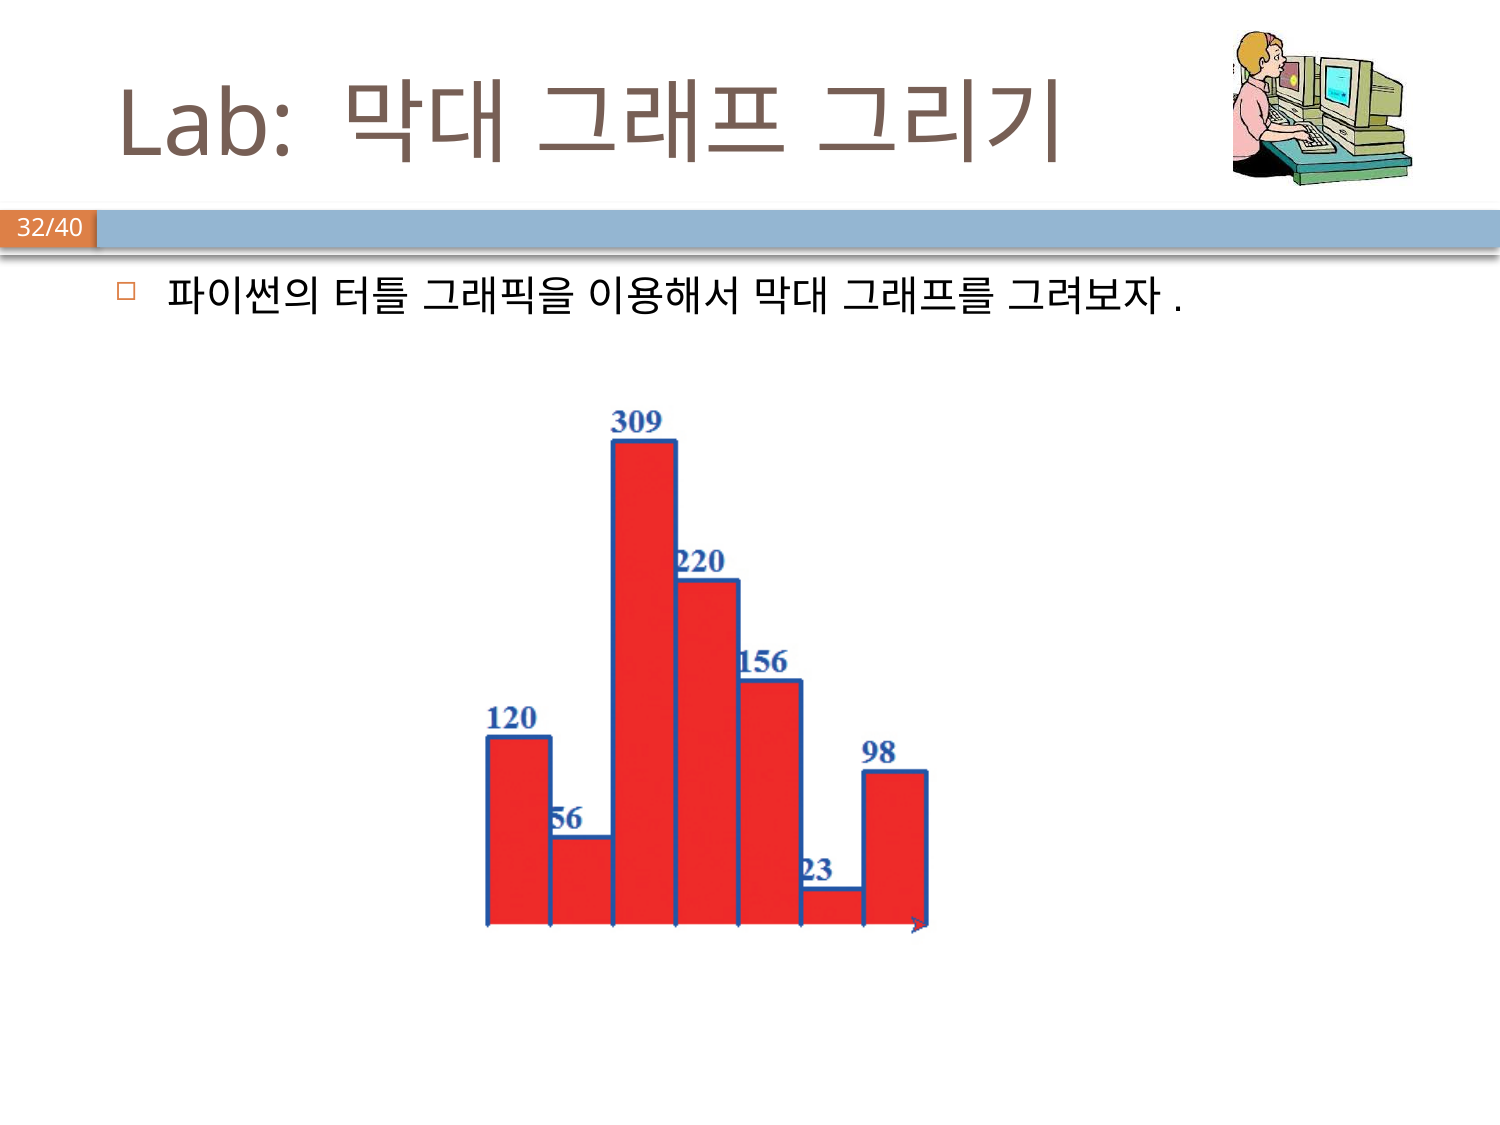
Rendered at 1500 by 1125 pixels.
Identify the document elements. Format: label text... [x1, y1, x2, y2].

picture [1232, 24, 1416, 188]
title Lab: 막대 그래프 그리기 [100, 37, 1438, 200]
picture [423, 381, 1012, 973]
list 파이썬의 터틀 그래픽을 이용해서 막대 그래프를 그려보자. [100, 262, 1438, 1000]
